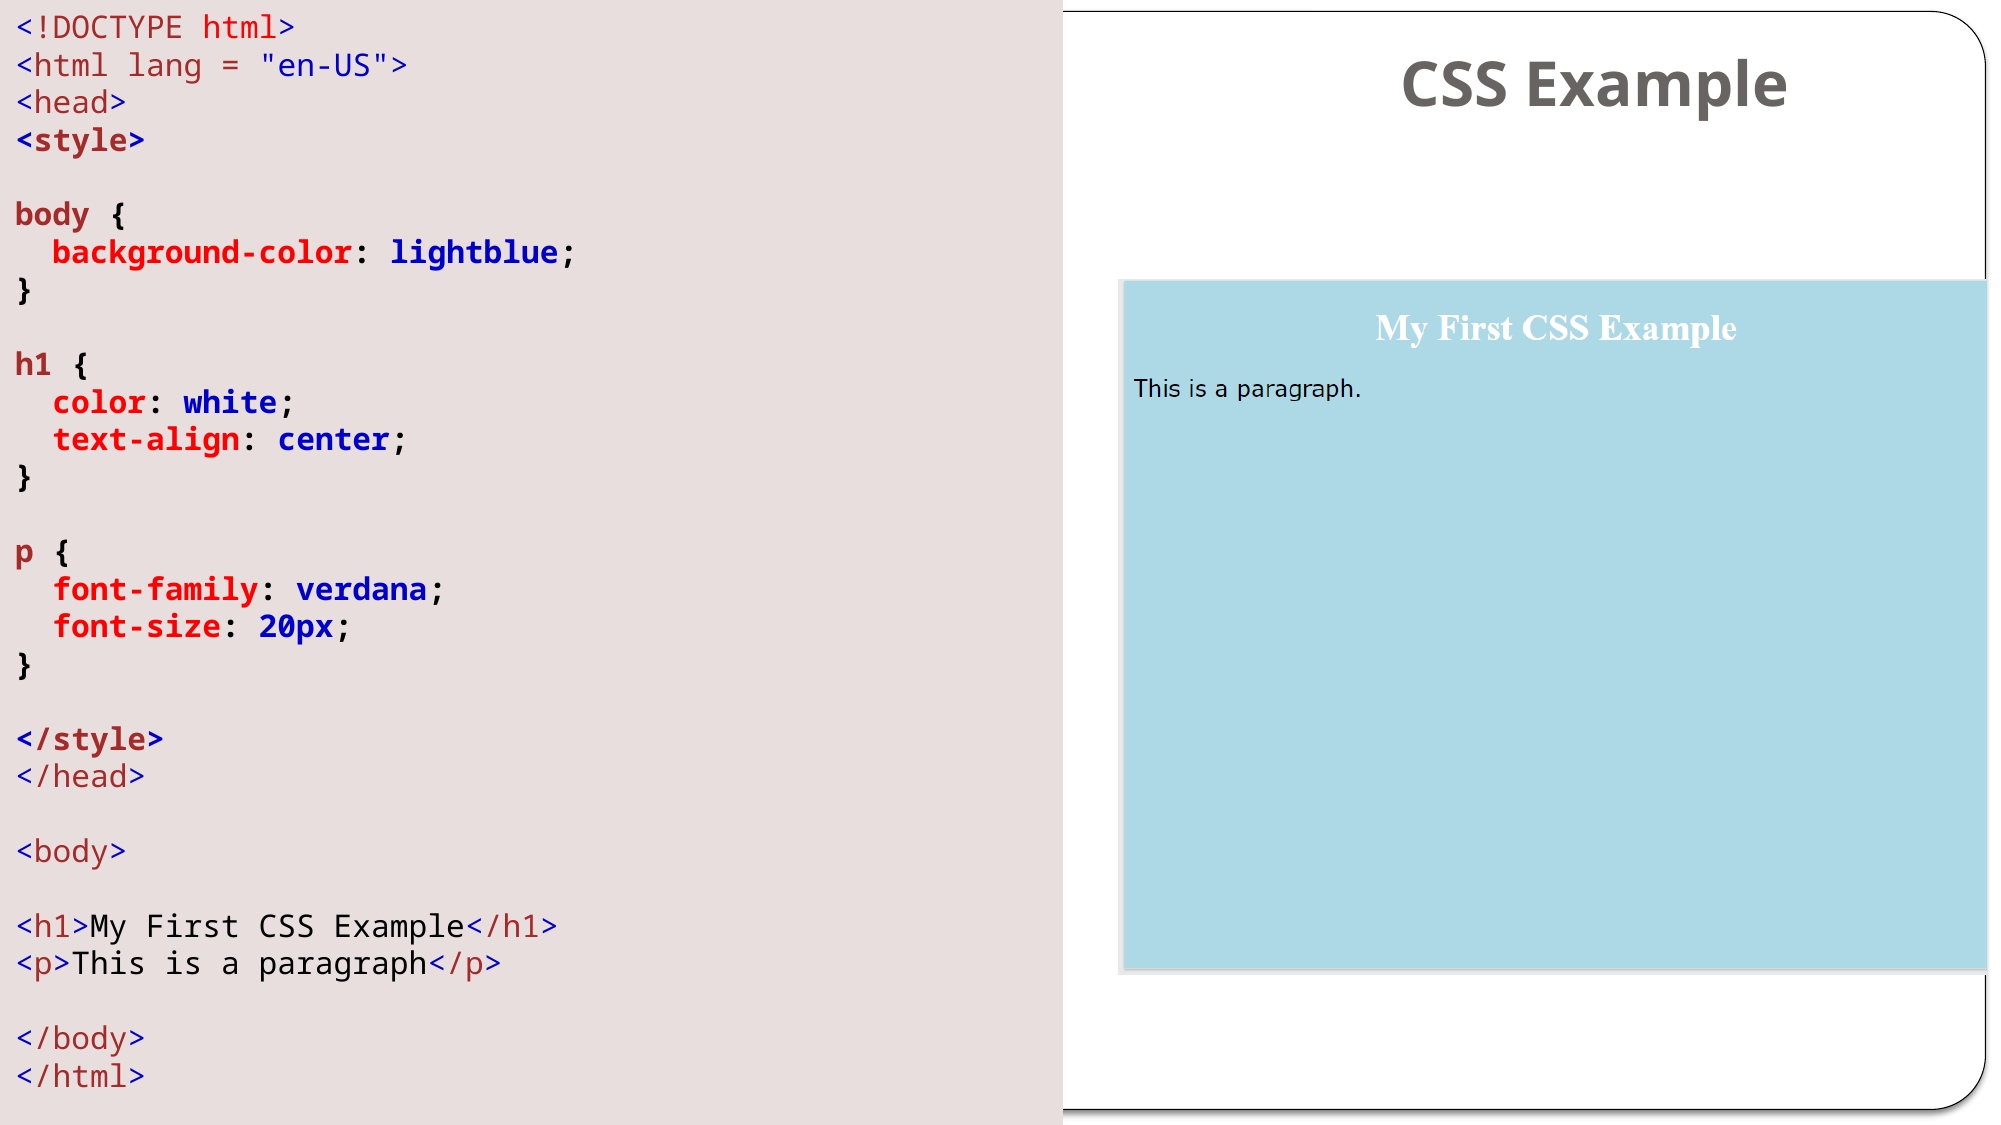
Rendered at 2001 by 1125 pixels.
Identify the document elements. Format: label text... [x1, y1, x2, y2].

text_box <!DOCTYPE html> <html lang = "en-US"> <head> <style> body { background-color: lightblue; } h1 { color: white; text-align: center; } p { font-family: verdana; font-size: 20px; } </style> </head> <body> <h1>My First CSS Example</h1> <p>This is a paragraph</p> </body> </html> [0, 0, 1063, 1125]
title CSS Example [1385, 36, 1988, 135]
picture [1117, 279, 1988, 975]
